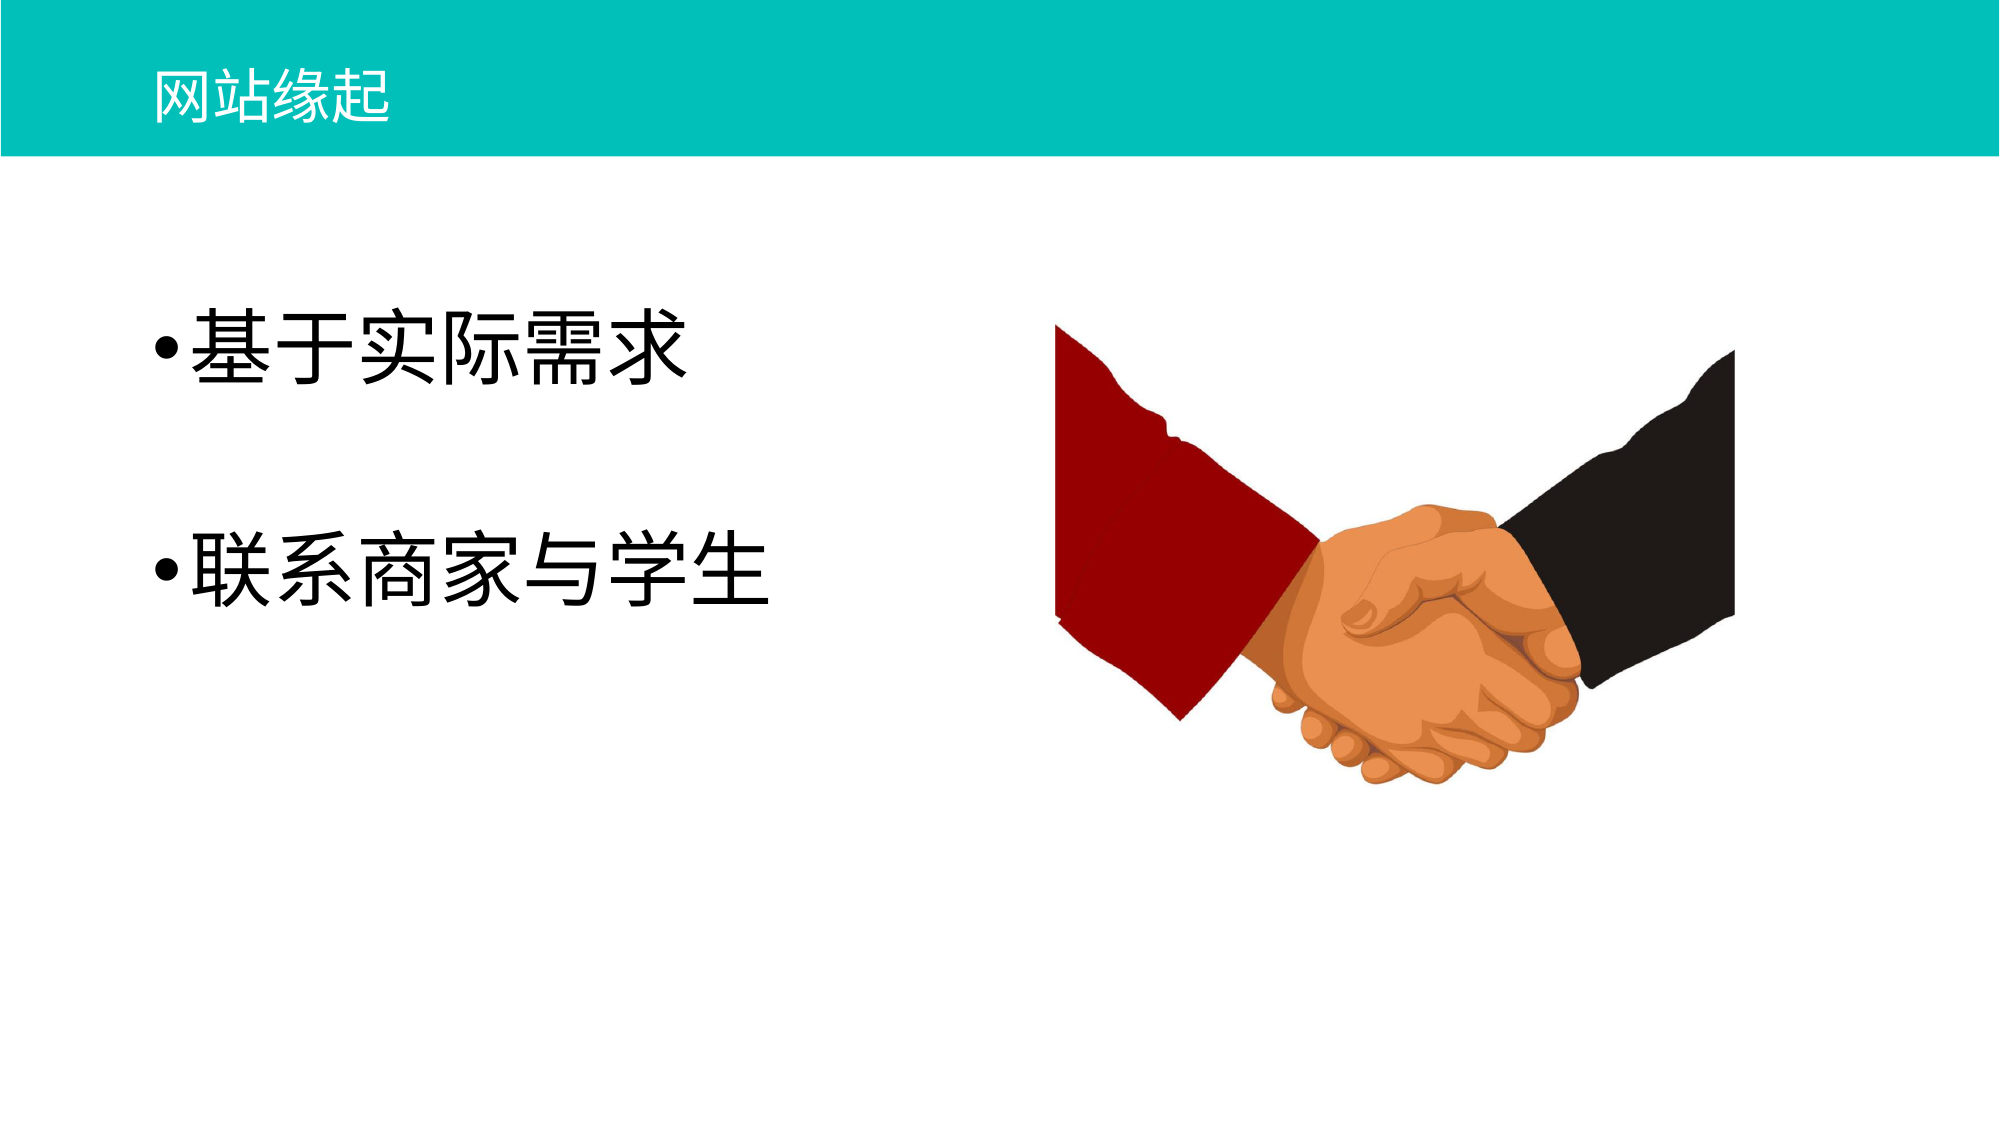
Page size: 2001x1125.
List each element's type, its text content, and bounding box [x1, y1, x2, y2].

title 网站缘起 [137, 59, 1822, 140]
text_box [0, 0, 2000, 157]
picture [1055, 299, 1735, 822]
list 基于实际需求 联系商家与学生 [137, 299, 1573, 1119]
